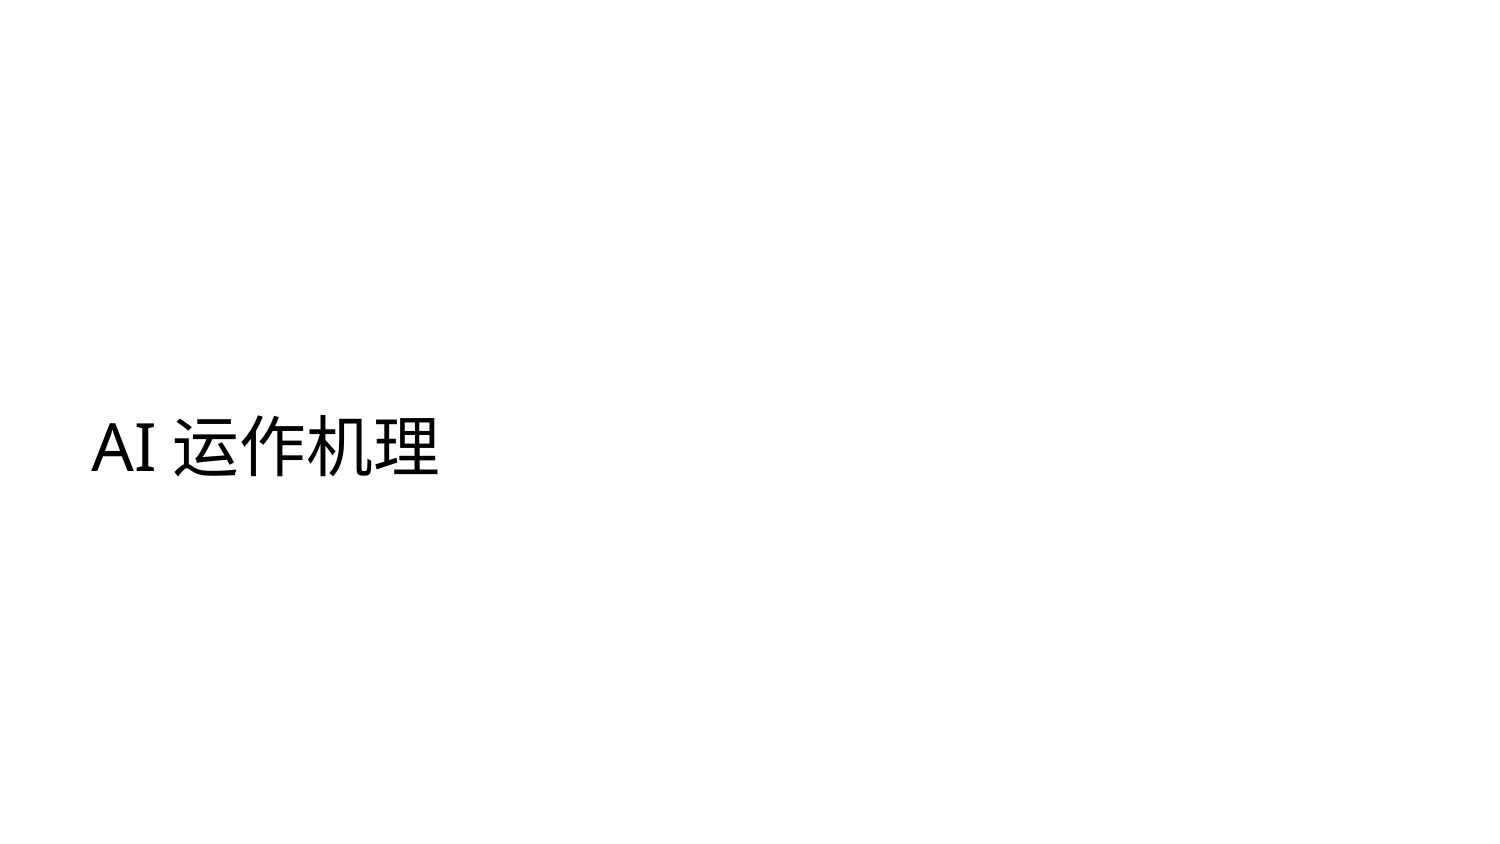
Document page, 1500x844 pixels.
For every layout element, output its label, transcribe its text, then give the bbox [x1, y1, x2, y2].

text_box AI运作机理 [76, 374, 1043, 516]
